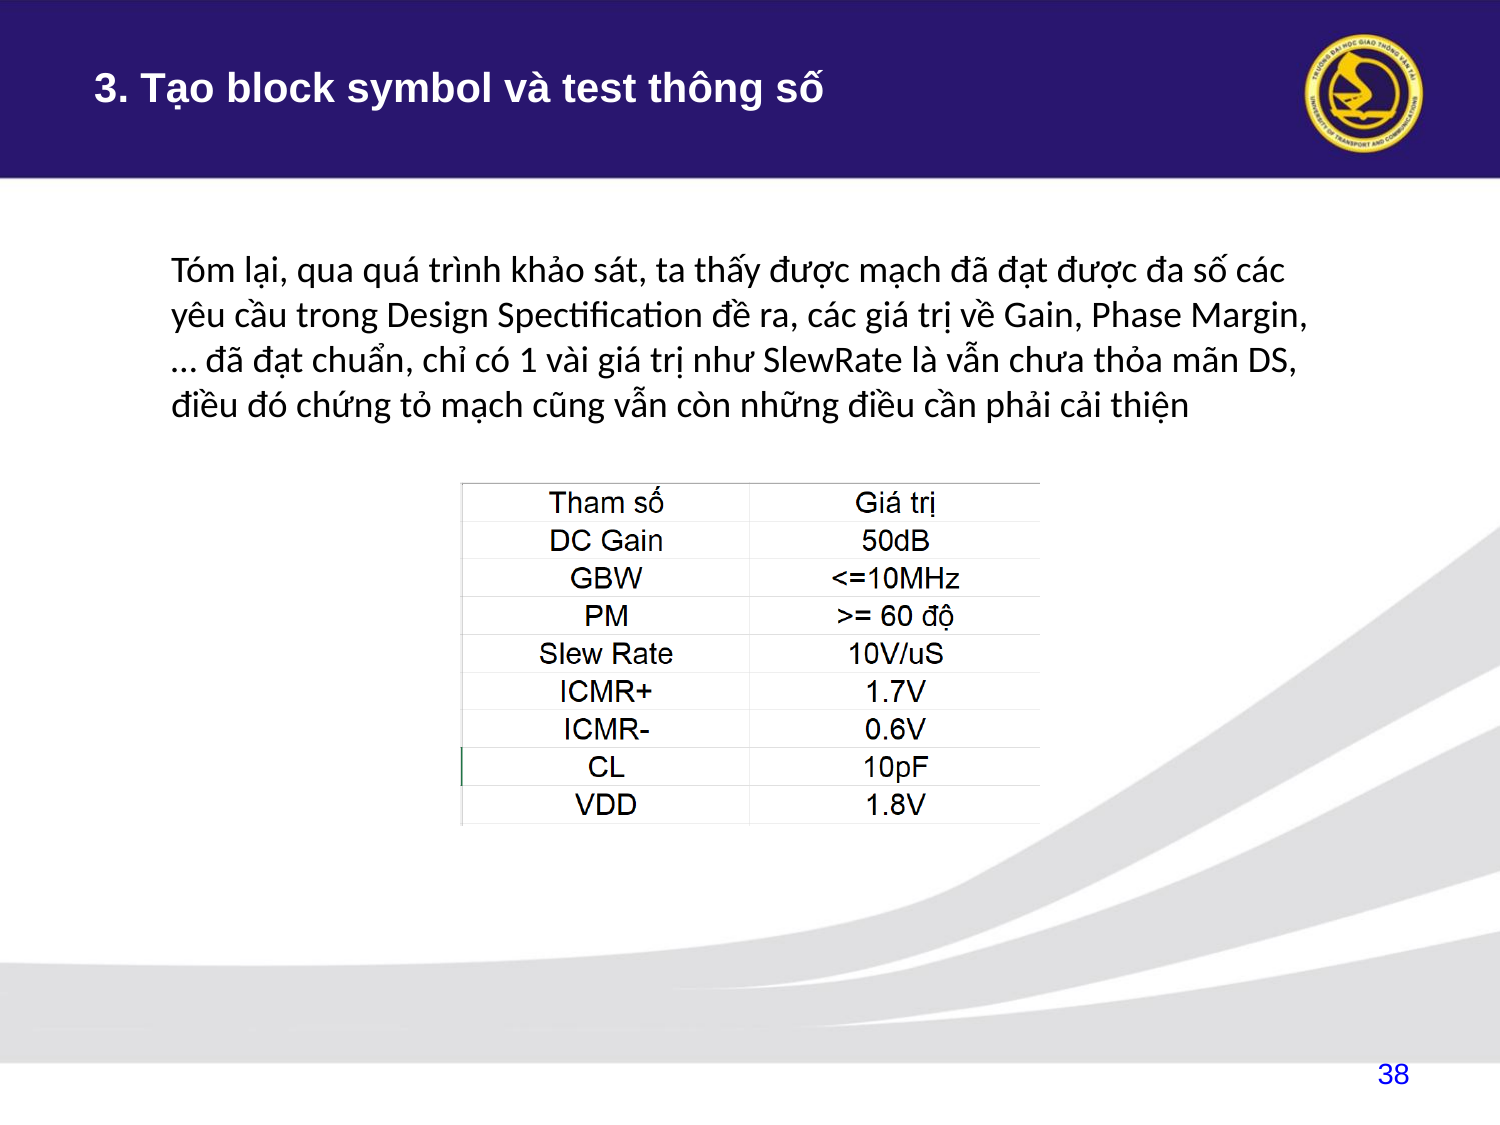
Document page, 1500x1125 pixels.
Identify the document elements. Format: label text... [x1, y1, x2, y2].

title 3. Tạo block symbol và test thông số [79, 50, 1242, 122]
slide_number 38 [1074, 1042, 1425, 1103]
text_box Tóm lại, qua quá trình khảo sát, ta thấy được mạch đã đạt được đa số các yêu cầu trong Design Spectification đề ra, các giá trị về Gain, Phase Margin, … đã đạt chuẩn, chỉ có 1 vài giá trị như SlewRate là vẫn chưa thỏa mãn DS, điều đó chứng tỏ mạch cũng vẫn còn những điều cần phải cải thiện [156, 237, 1344, 433]
picture [0, 0, 1500, 1125]
